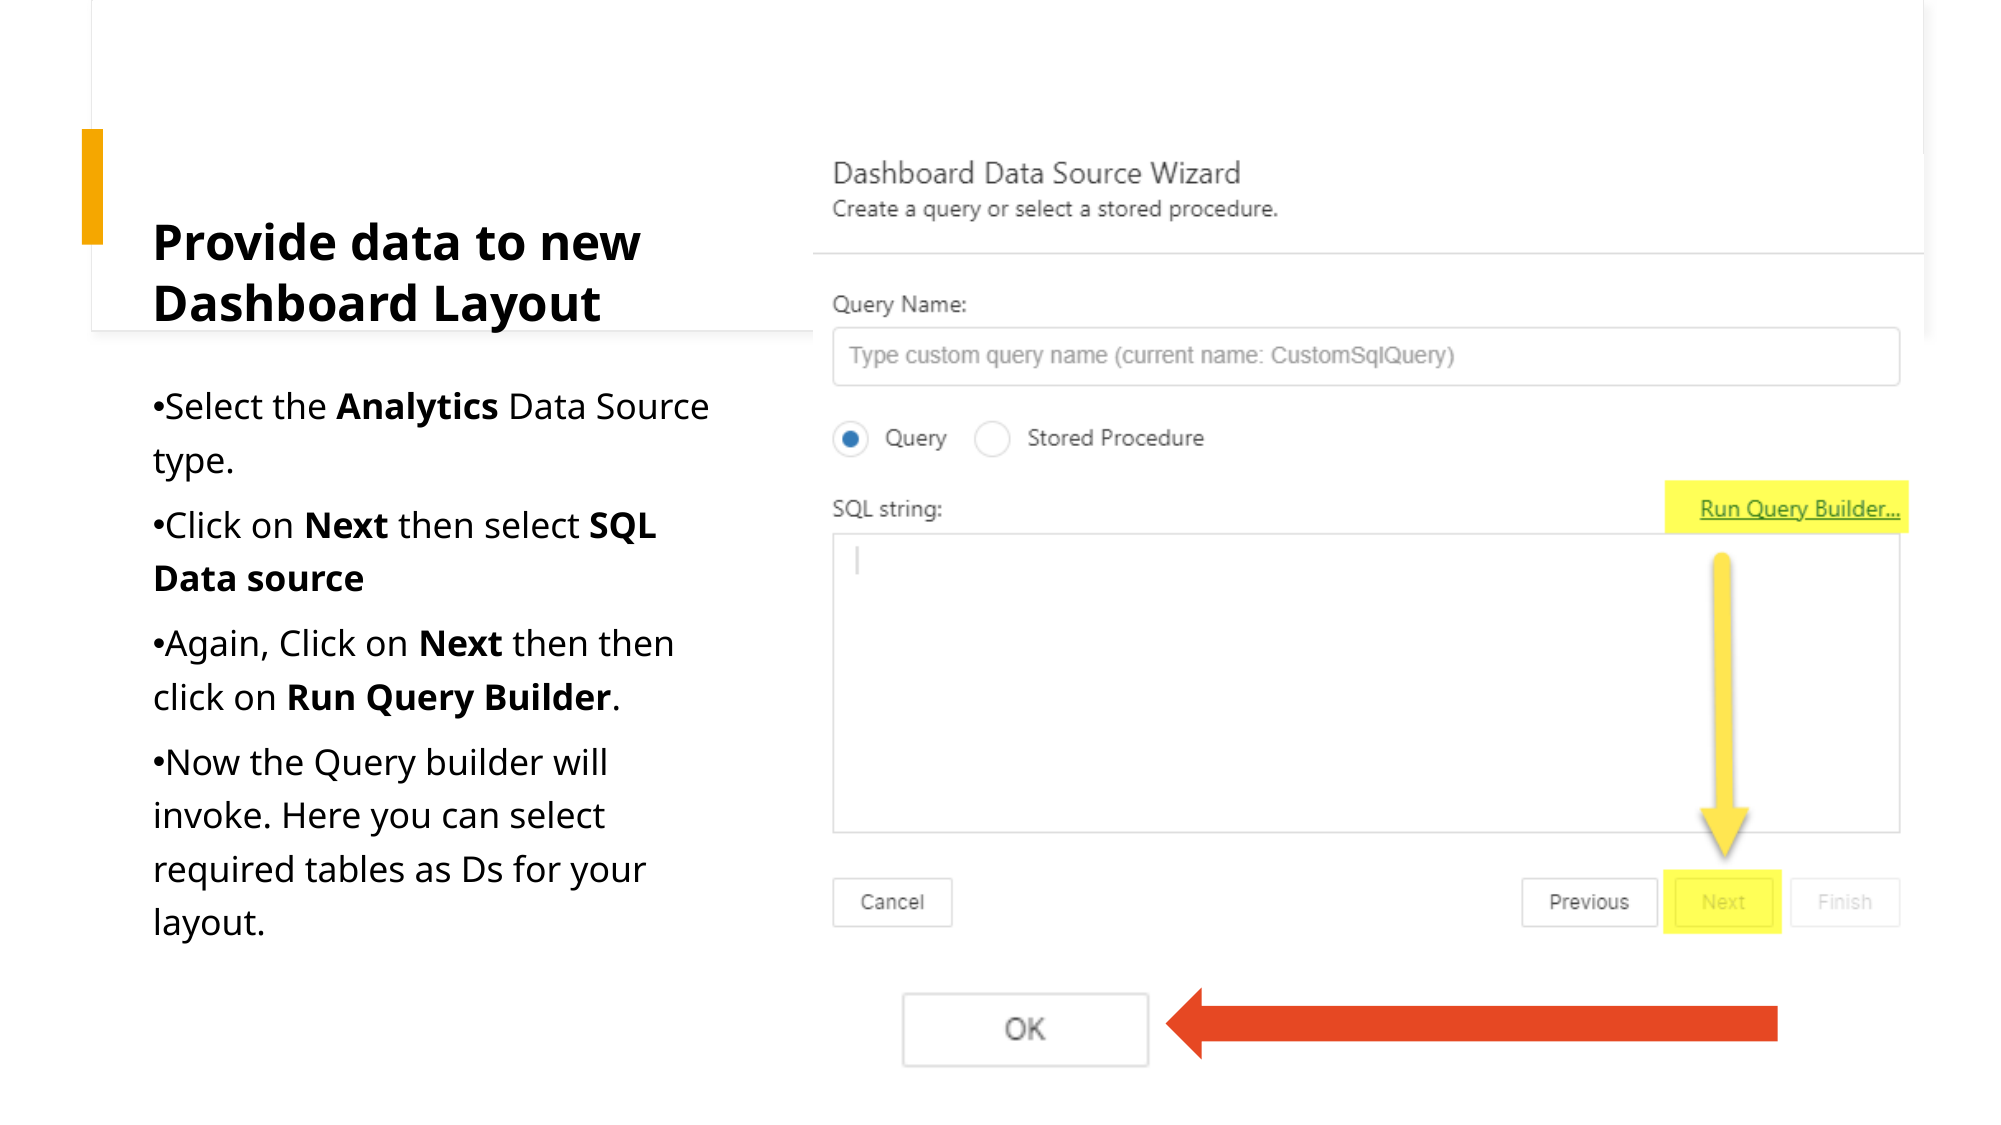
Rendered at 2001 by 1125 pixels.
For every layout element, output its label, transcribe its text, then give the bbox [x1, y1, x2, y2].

text_box Select the Analytics Data Source type. Click on Next then select SQL Data source Again, Click on Next then then click on Run Query Builder. Now the Query builder will invoke. Here you can select required tables as Ds for your layout. [137, 369, 746, 954]
picture [883, 981, 1165, 1083]
text_box [1165, 987, 1778, 1060]
picture [813, 154, 1924, 954]
title Provide data to new Dashboard Layout [138, 160, 698, 342]
